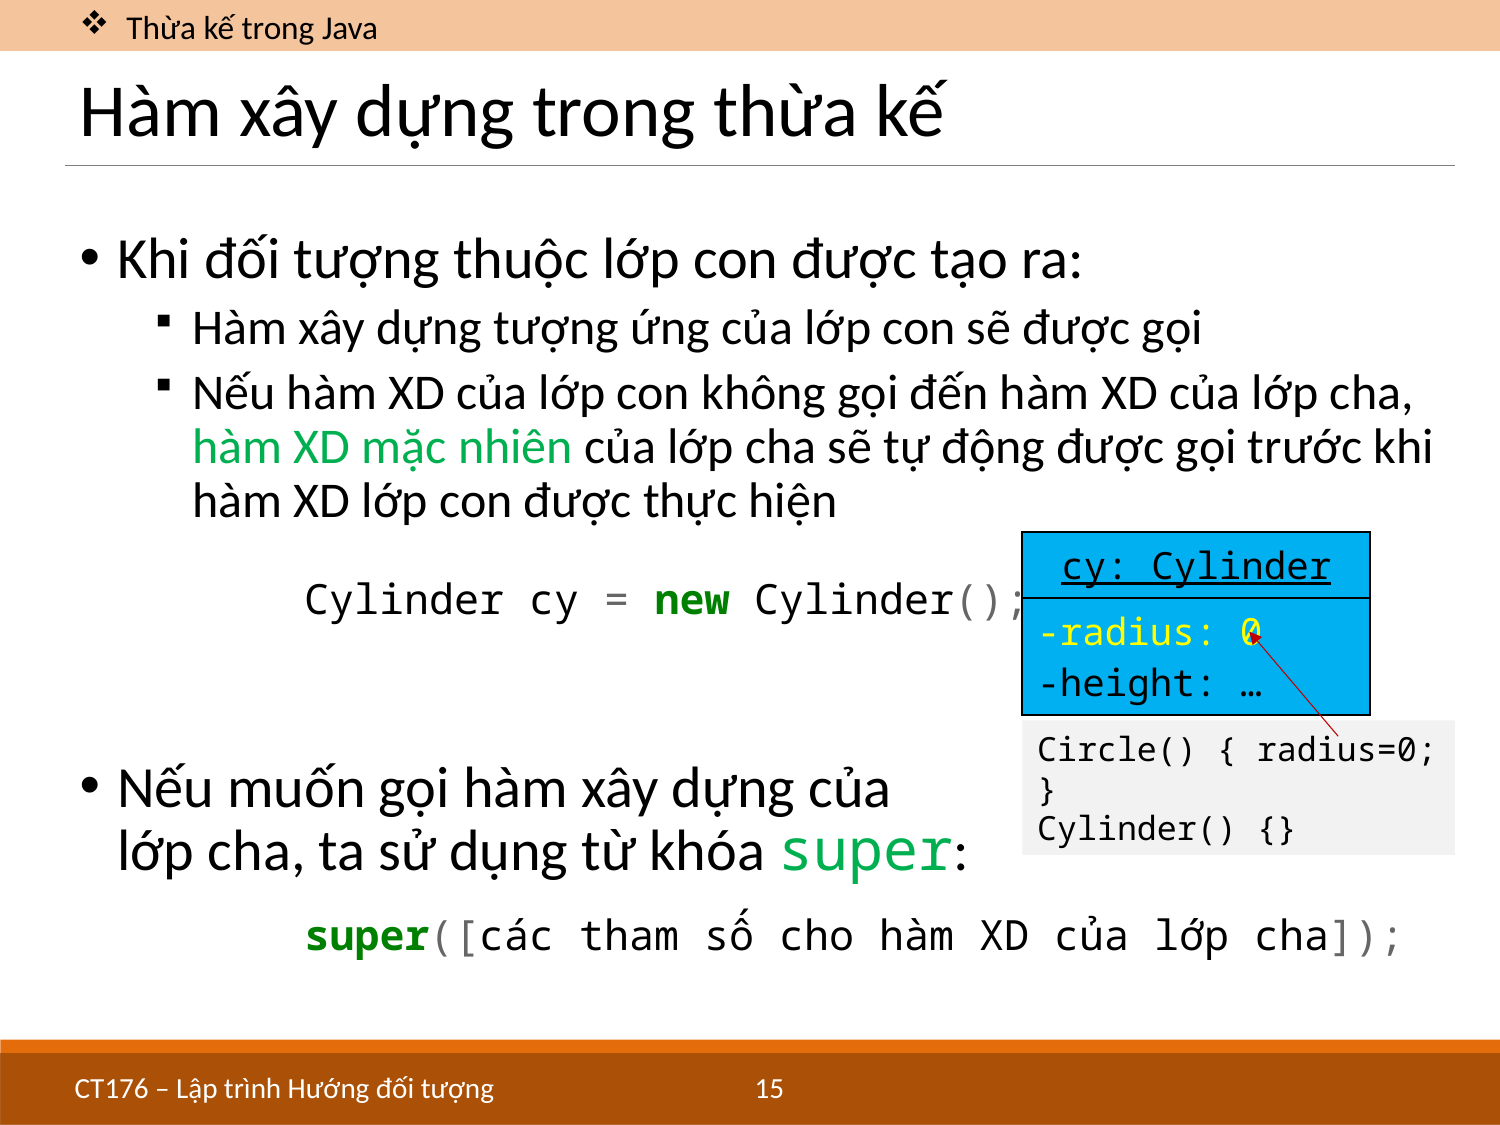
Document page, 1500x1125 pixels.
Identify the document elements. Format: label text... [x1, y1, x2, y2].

list Khi đối tượng thuộc lớp con được tạo ra: Hàm xây dựng tượng ứng của lớp con sẽ được gọi Nếu hàm XD của lớp con không gọi đến hàm XD của lớp cha, hàm XD mặc nhiên của lớp cha sẽ tự động được gọi trước khi hàm XD lớp con được thực hiện Cylinder cy = new Cylinder(); Nếu muốn gọi hàm xây dựng của lớp cha, ta sử dụng từ khóa super: super([các tham số cho hàm XD của lớp cha]); [64, 220, 1455, 1024]
table_cell -radius: 0 -height: … [1023, 599, 1369, 631]
slide_number Thừa kế trong Java [64, 3, 1455, 50]
table_header cy: Cylinder [1023, 533, 1369, 597]
title Hàm xây dựng trong thừa kế [64, 59, 1455, 165]
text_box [1022, 631, 1455, 817]
